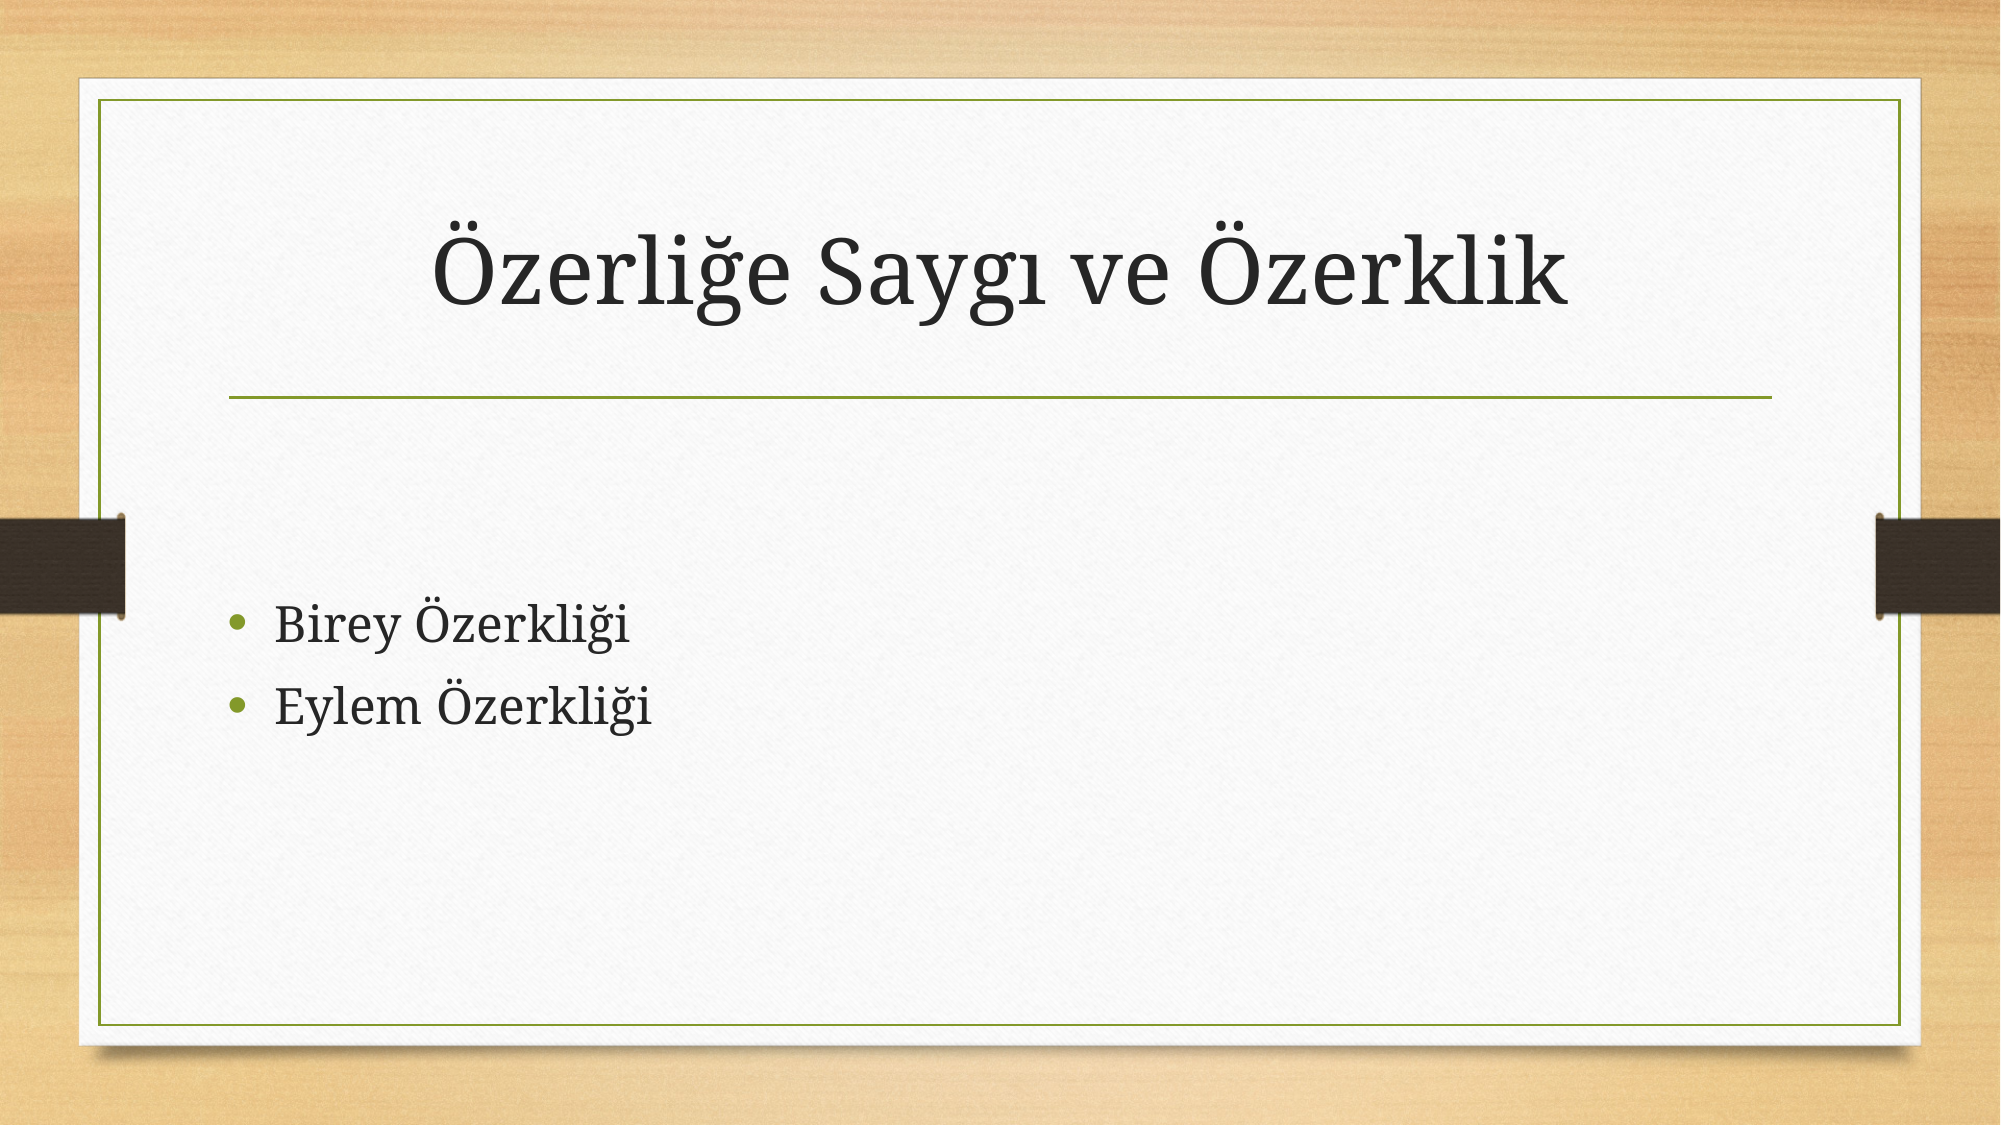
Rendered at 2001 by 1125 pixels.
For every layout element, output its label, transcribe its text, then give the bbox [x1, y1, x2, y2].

picture [0, 0, 2001, 1125]
list Birey Özerkliği Eylem Özerkliği [212, 419, 1788, 964]
title Özerliğe Saygı ve Özerklik [212, 161, 1788, 375]
